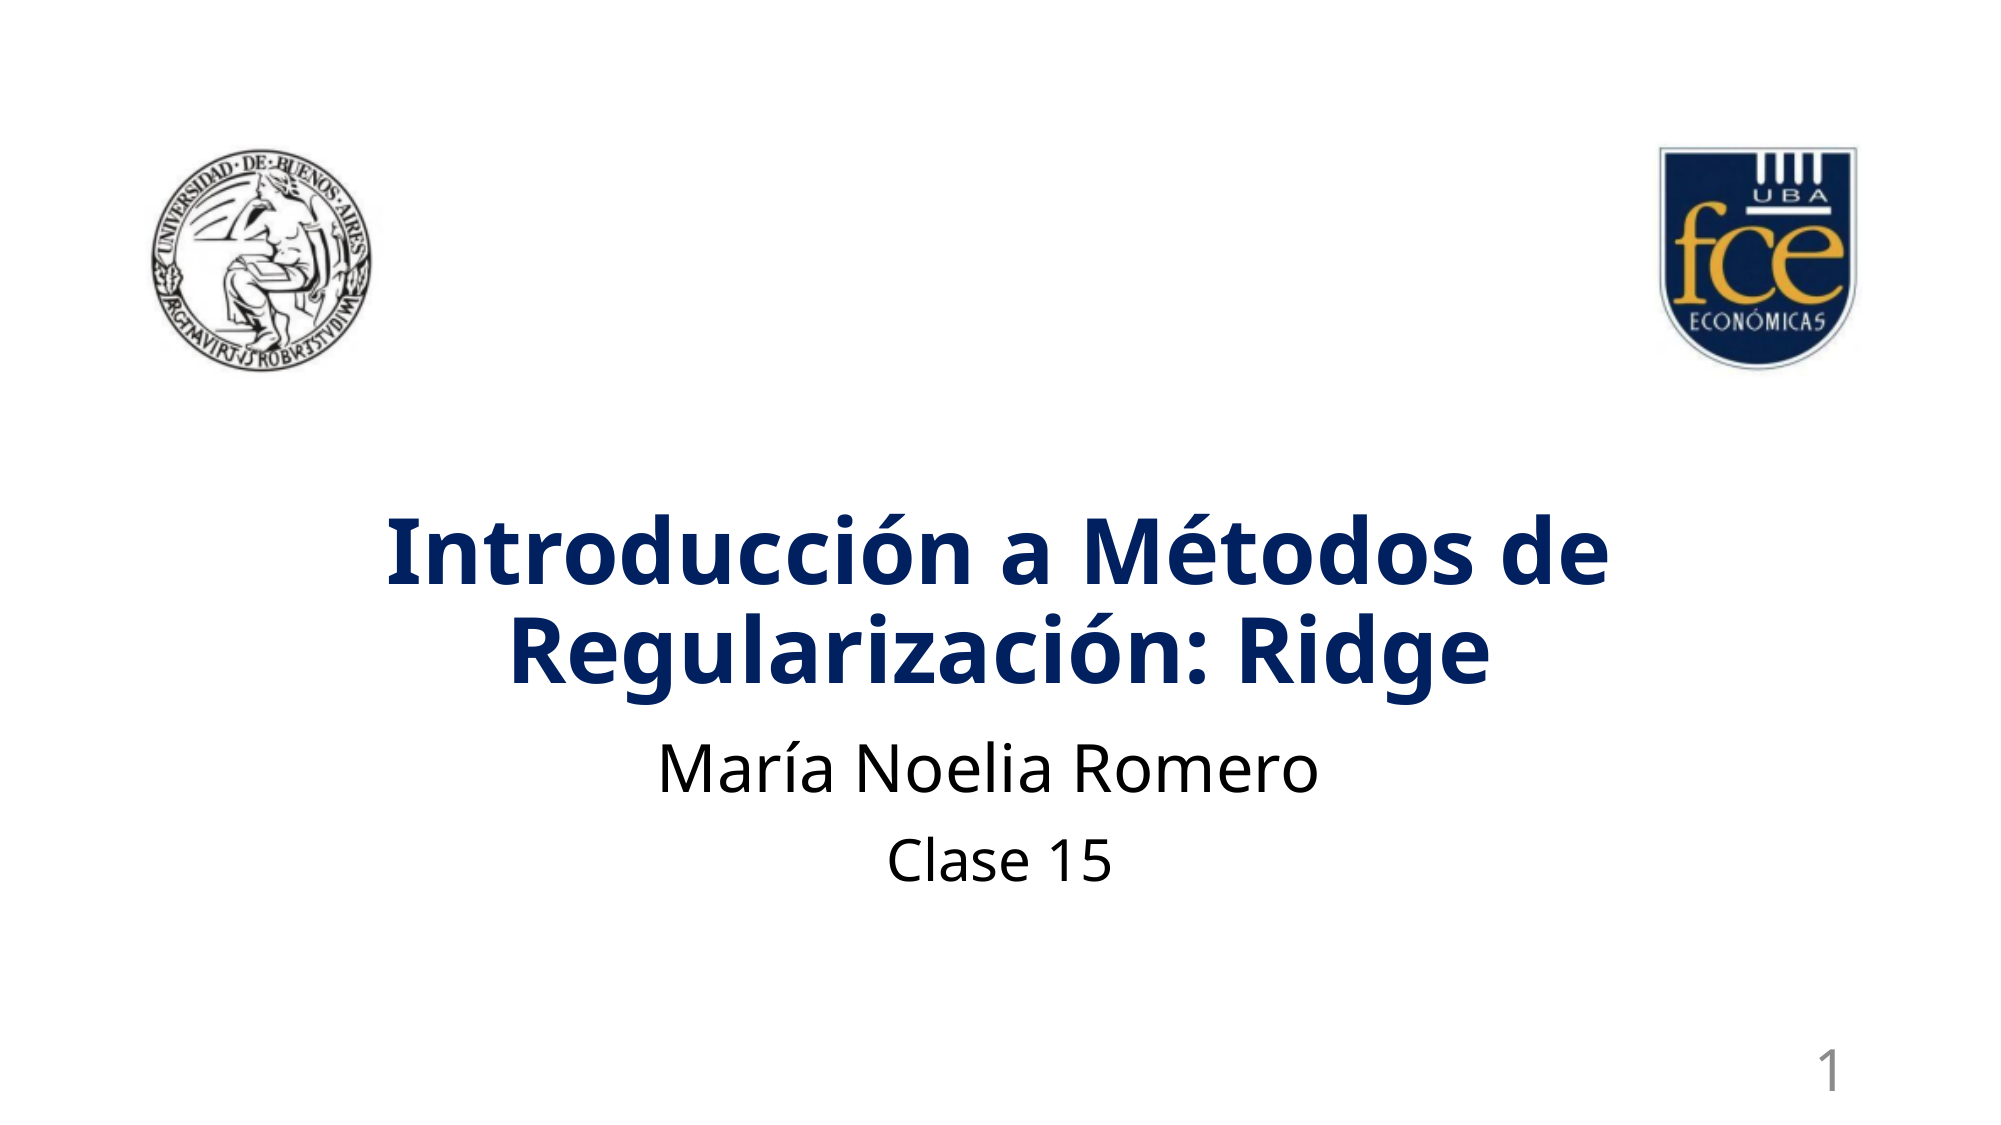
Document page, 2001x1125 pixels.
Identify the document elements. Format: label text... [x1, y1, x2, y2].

picture [142, 139, 383, 380]
title Introducción a Métodos de Regularización: Ridge [249, 319, 1750, 711]
picture [1653, 139, 1863, 380]
slide_number 1 [1412, 1042, 1863, 1103]
subtitle María Noelia Romero Clase 15 [249, 713, 1750, 985]
